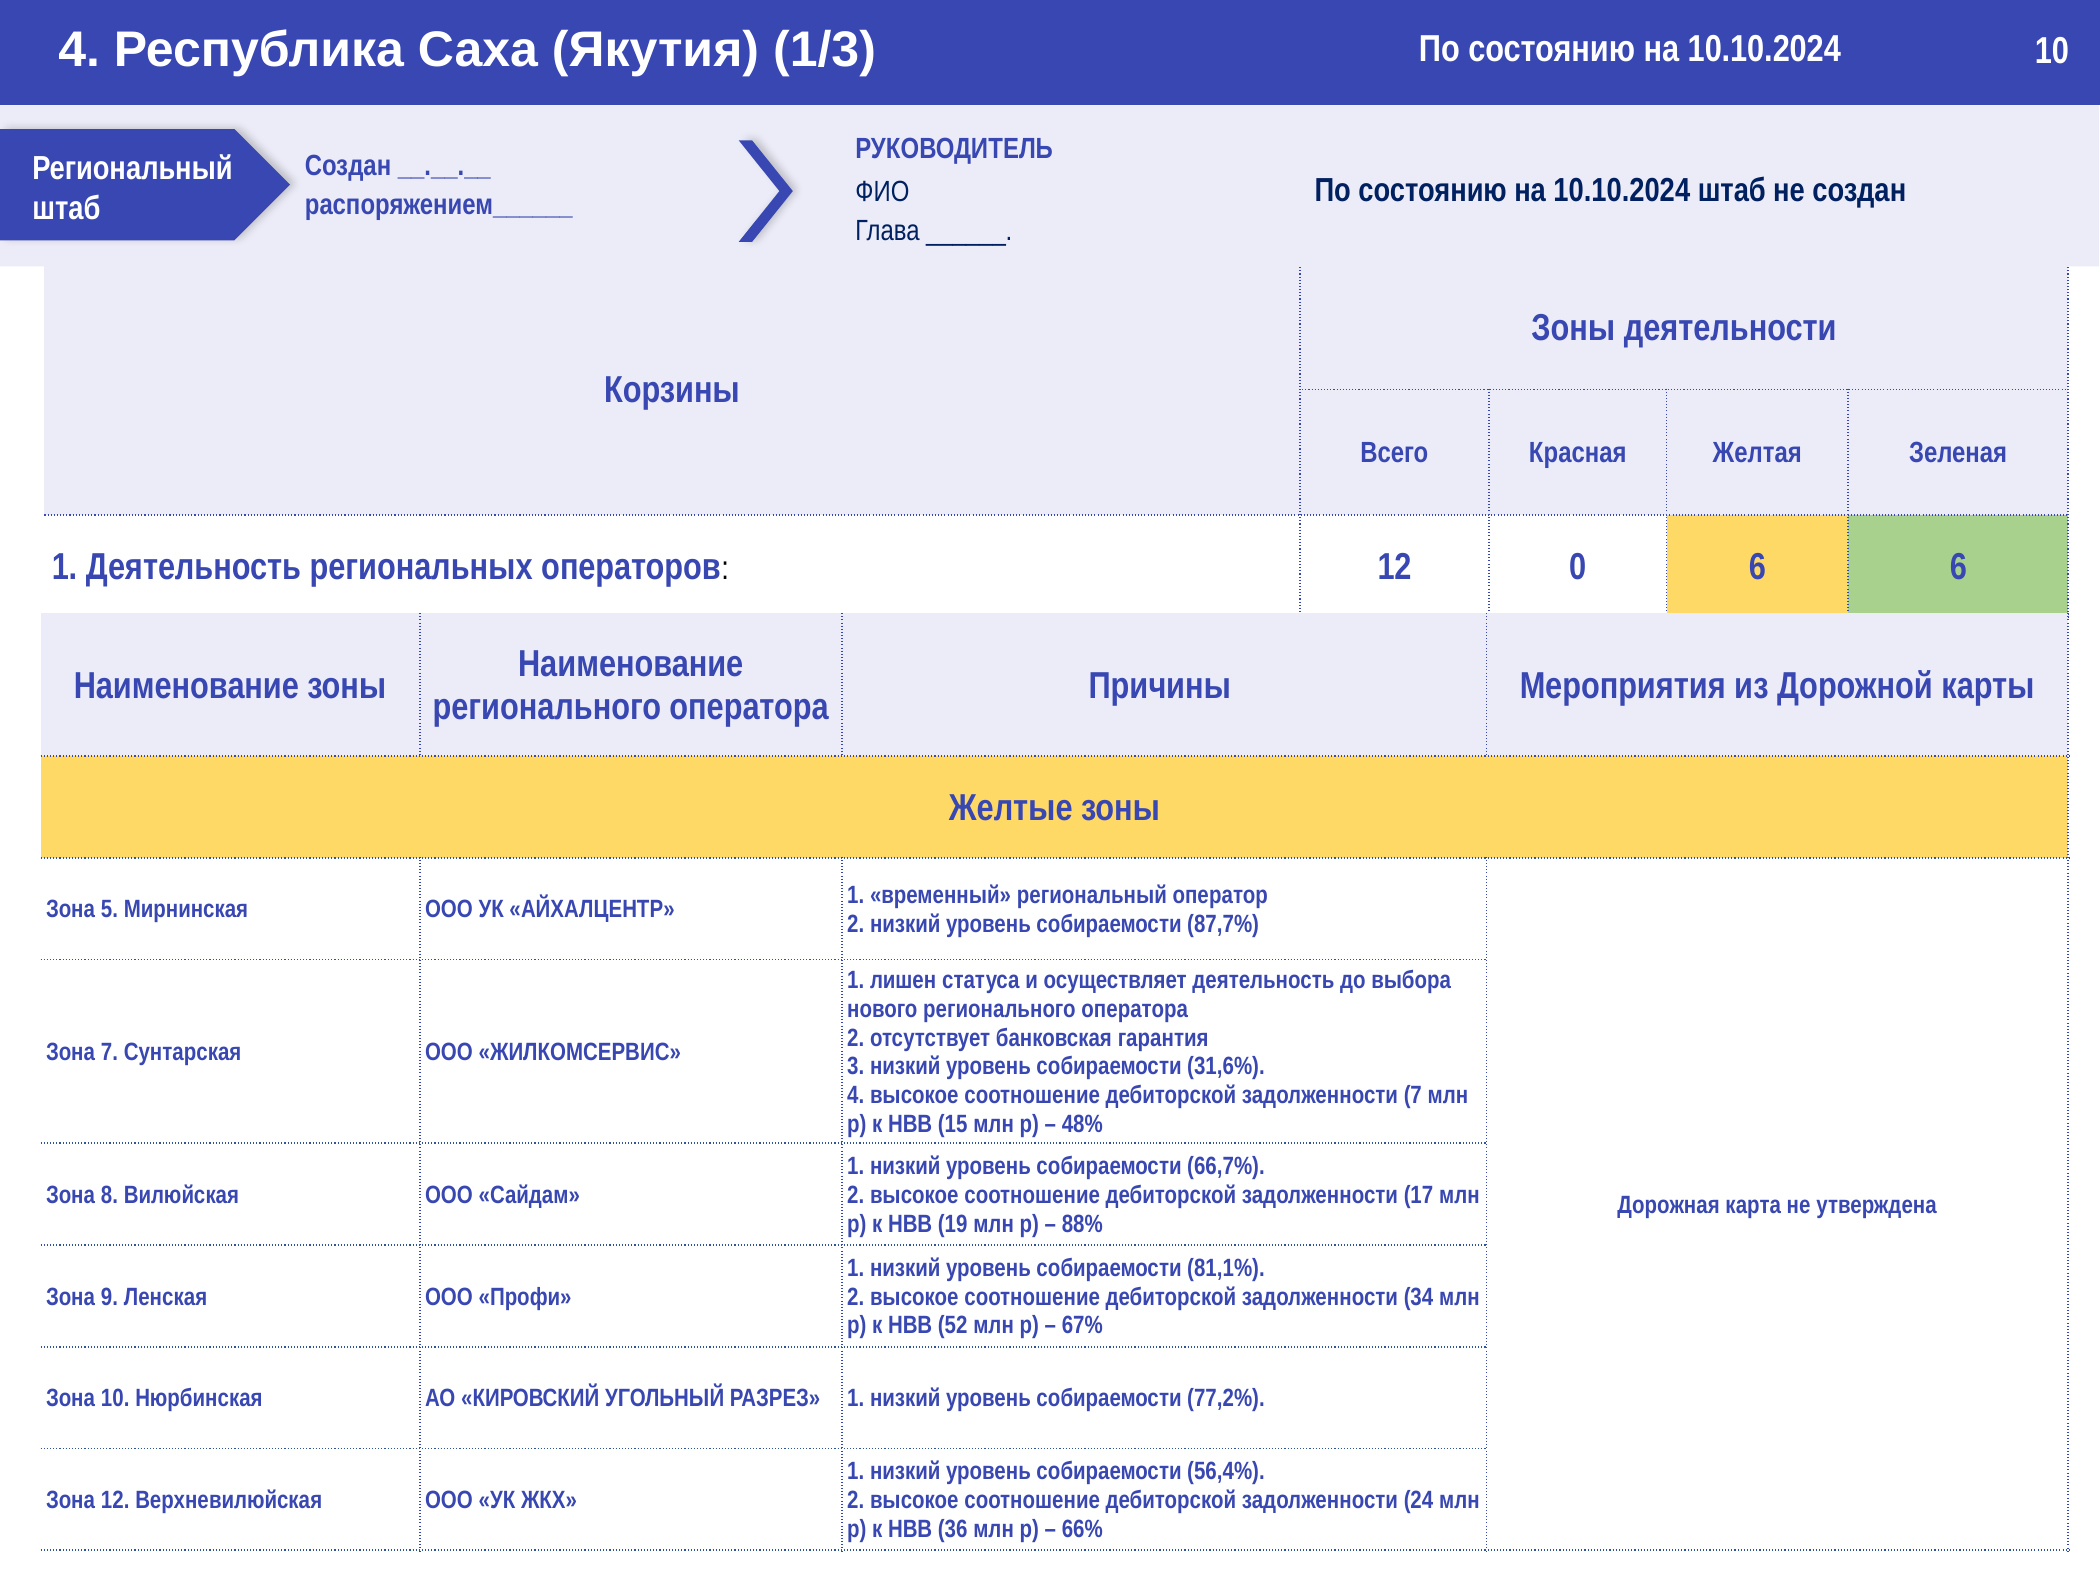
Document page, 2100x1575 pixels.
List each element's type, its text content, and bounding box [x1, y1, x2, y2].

table_cell Всего [1300, 389, 1489, 515]
table_header Причины [842, 613, 1486, 756]
table_header Зоны деятельности [1300, 267, 2068, 389]
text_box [0, 105, 2100, 267]
table_cell 6 [1667, 515, 1848, 613]
table_cell АО «КИРОВСКИЙ УГОЛЬНЫЙ РАЗРЕЗ» [420, 1347, 842, 1449]
table_cell Желтые зоны [41, 756, 2068, 858]
table_cell «временный» региональный оператор низкий уровень собираемости (87,7%) [842, 858, 1486, 959]
table_header Наименование зоны [41, 613, 420, 756]
table_cell лишен статуса и осуществляет деятельность до выбора нового регионального оператора отсутствует банковская гарантия низкий уровень собираемости (31,6%). высокое соотношение дебиторской задолженности (7 млн р) к НВВ (15 млн р) – 48% [842, 959, 1486, 1143]
table_cell ООО «Профи» [420, 1245, 842, 1347]
table_cell ООО «УК ЖКХ» [420, 1449, 842, 1550]
table_cell Зона 8. Вилюйская [41, 1143, 420, 1245]
text_box 4. Республика Саха (Якутия) (1/3) [0, 9, 2099, 84]
table_cell низкий уровень собираемости (66,7%). высокое соотношение дебиторской задолженности (17 млн р) к НВВ (19 млн р) – 88% [842, 1143, 1486, 1245]
table_cell ООО «ЖИЛКОМСЕРВИС» [420, 959, 842, 1143]
table_cell Зона 9. Ленская [41, 1245, 420, 1347]
table_cell 6 [1848, 515, 2068, 613]
table_cell Дорожная карта не утверждена [1486, 858, 2068, 1550]
table_cell Красная [1489, 389, 1667, 515]
table_cell ООО УК «АЙХАЛЦЕНТР» [420, 858, 842, 959]
table_header Наименование регионального оператора [420, 613, 842, 756]
text_box 10 [2020, 18, 2099, 79]
table_cell Желтая [1667, 389, 1848, 515]
table_cell Зона 10. Нюрбинская [41, 1347, 420, 1449]
table_header Мероприятия из Дорожной карты [1486, 613, 2068, 756]
table_cell Зеленая [1848, 389, 2068, 515]
table_cell низкий уровень собираемости (56,4%). высокое соотношение дебиторской задолженности (24 млн р) к НВВ (36 млн р) – 66% [842, 1449, 1486, 1550]
table_cell 12 [1300, 515, 1489, 613]
table_cell Зона 12. Верхневилюйская [41, 1449, 420, 1550]
table_cell 1. Деятельность региональных операторов: [44, 515, 1300, 613]
table_cell низкий уровень собираемости (77,2%). [842, 1347, 1486, 1449]
table_cell Зона 5. Мирнинская [41, 858, 420, 959]
table_cell Зона 7. Сунтарская [41, 959, 420, 1143]
table_cell 0 [1489, 515, 1667, 613]
table_cell ООО «Сайдам» [420, 1143, 842, 1245]
text_box [0, 0, 2100, 105]
text_box По состоянию на 10.10.2024 [1404, 16, 2039, 77]
table_cell низкий уровень собираемости (81,1%). высокое соотношение дебиторской задолженности (34 млн р) к НВВ (52 млн р) – 67% [842, 1245, 1486, 1347]
table_header Корзины [44, 267, 1300, 515]
